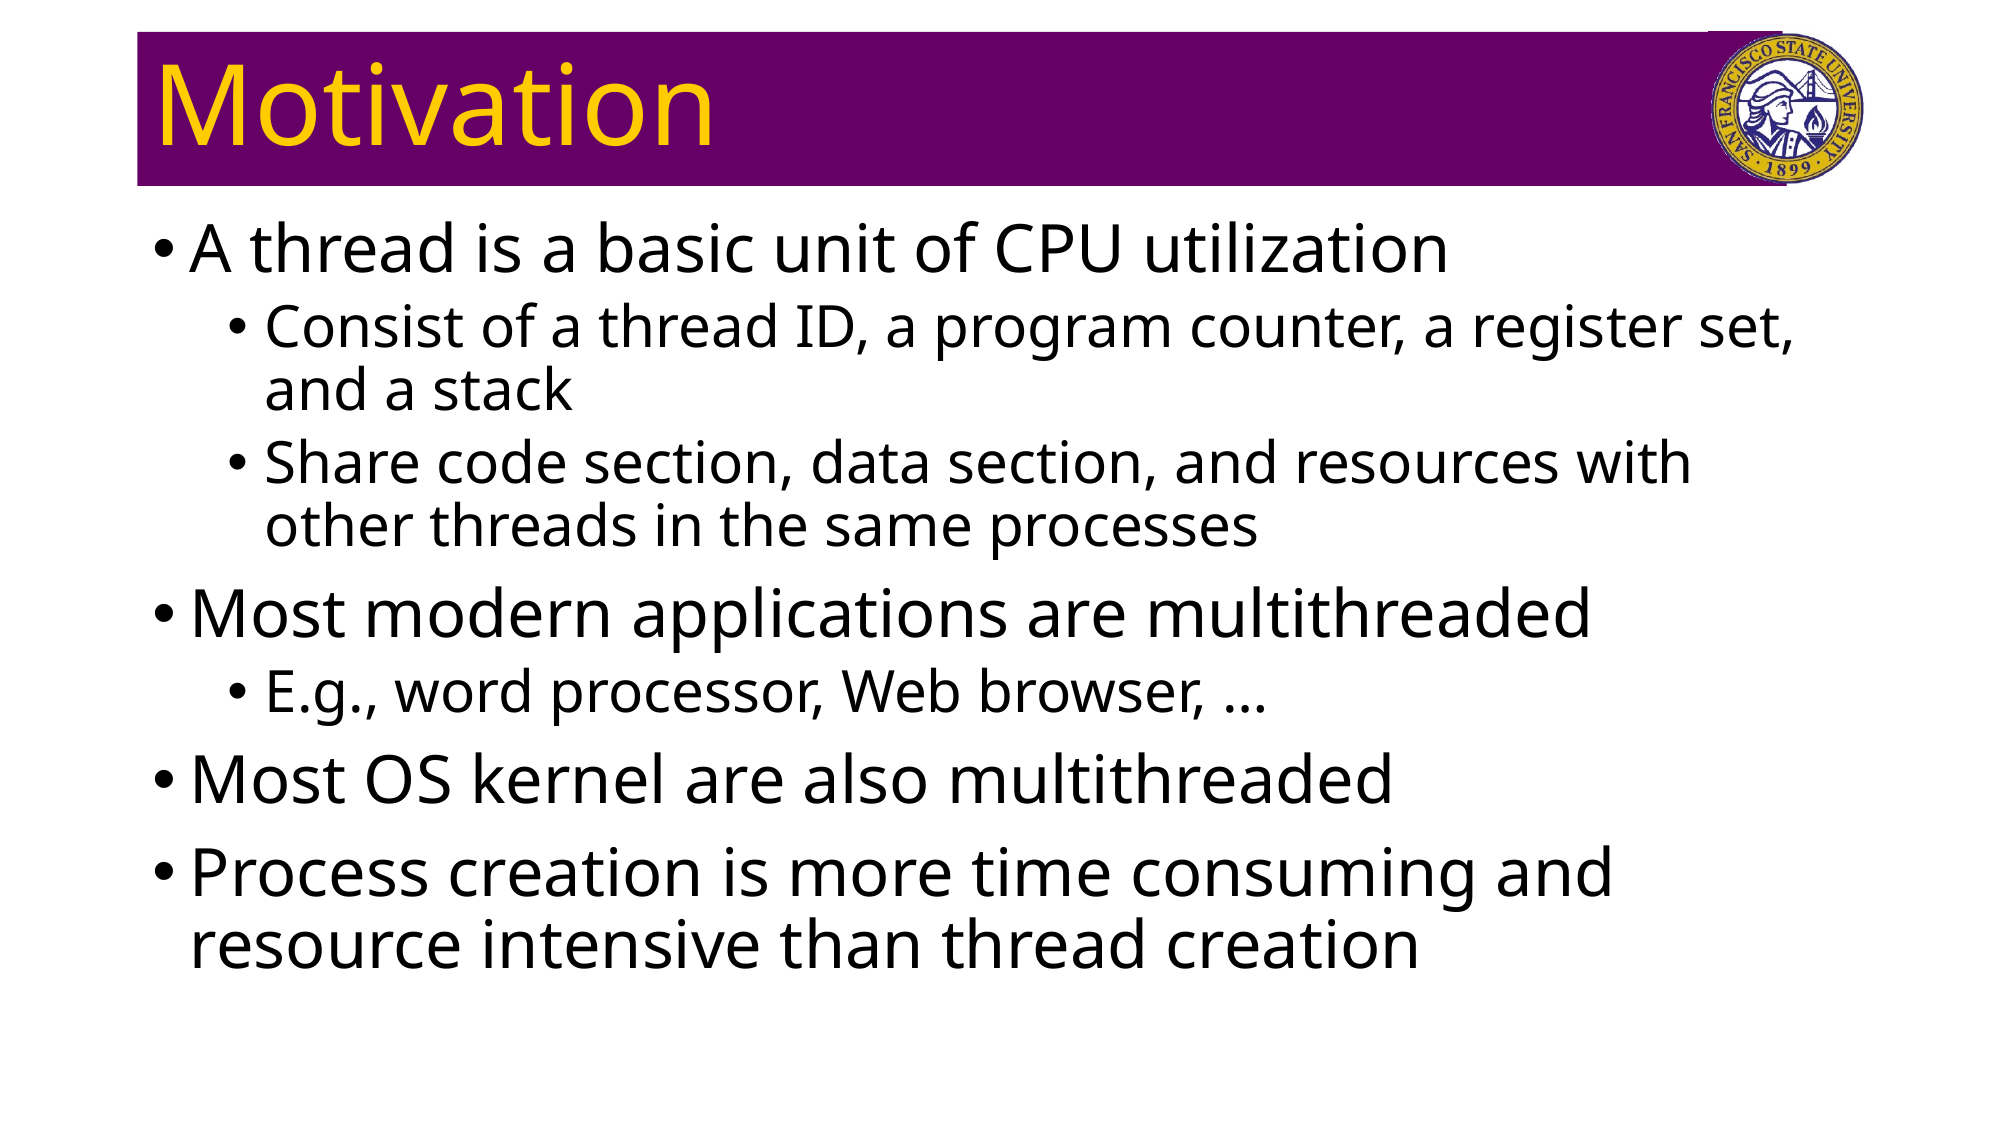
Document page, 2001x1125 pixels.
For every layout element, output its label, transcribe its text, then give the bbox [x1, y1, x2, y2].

picture [1711, 31, 1865, 186]
list A thread is a basic unit of CPU utilization Consist of a thread ID, a program counter, a register set, and a stack Share code section, data section, and resources with other threads in the same processes Most modern applications are multithreaded E.g., word processor, Web browser, … Most OS kernel are also multithreaded Process creation is more time consuming and resource intensive than thread creation [137, 207, 1863, 1083]
title Motivation [137, 31, 1711, 186]
